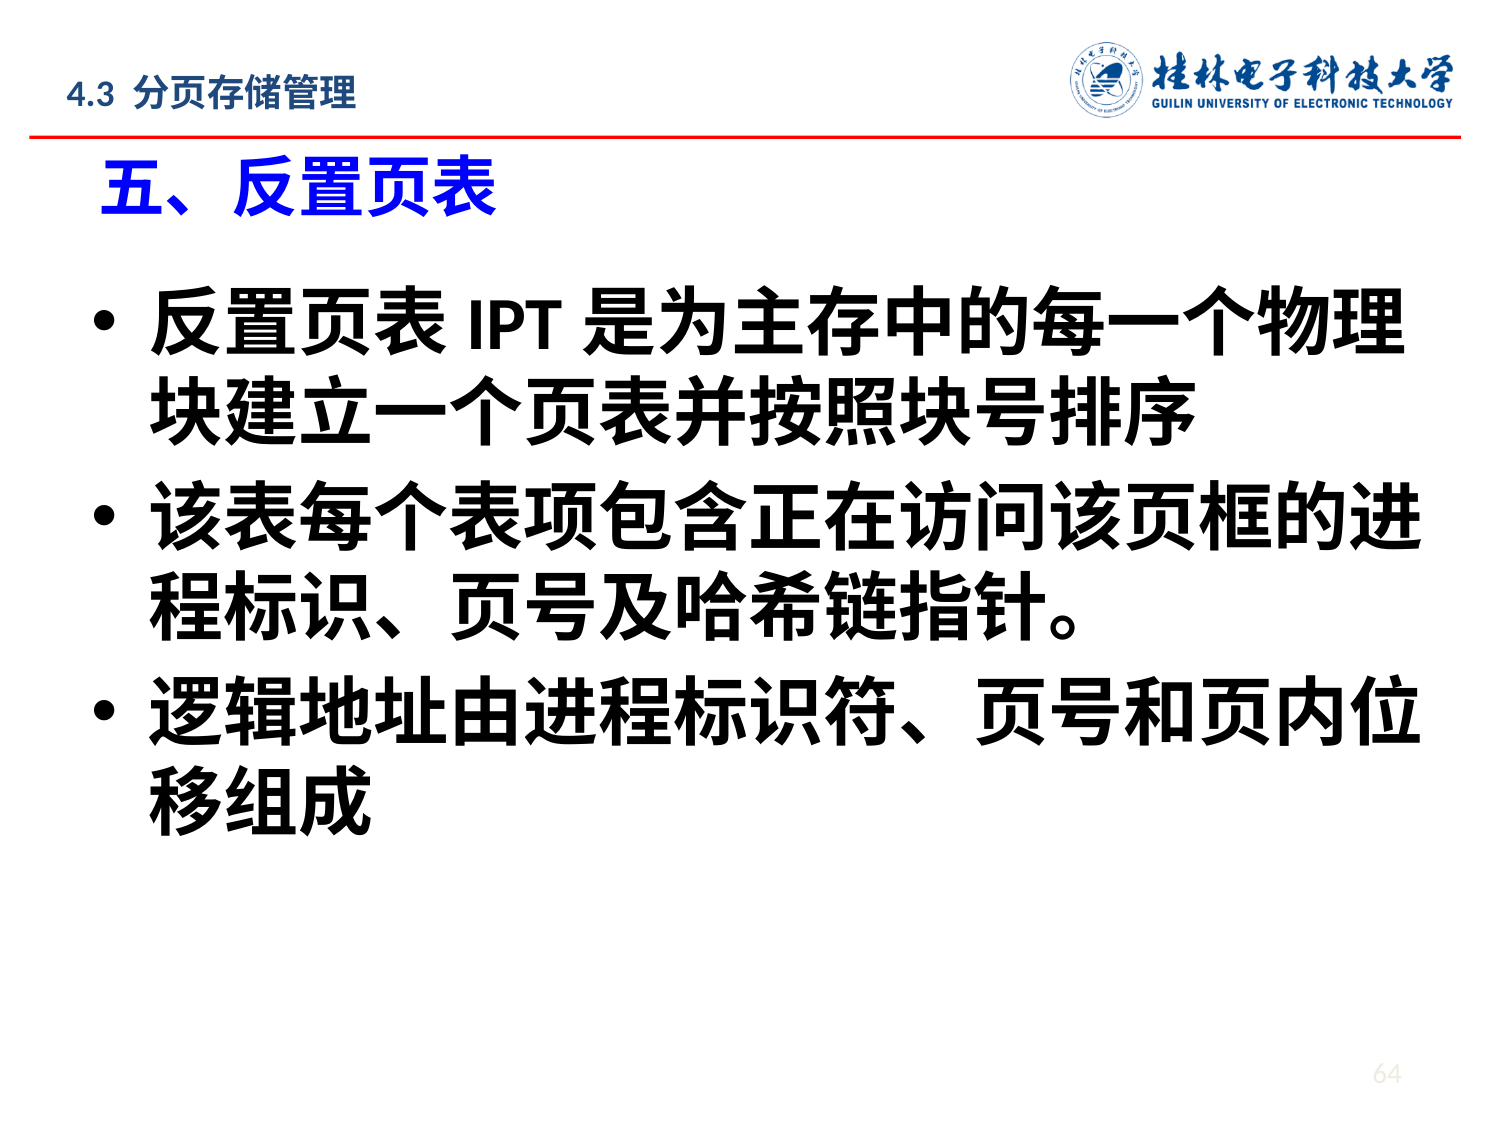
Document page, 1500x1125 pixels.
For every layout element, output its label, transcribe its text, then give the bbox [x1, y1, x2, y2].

text_box 64 [1104, 1021, 1417, 1097]
text_box 五、反置页表 [83, 60, 1363, 233]
text_box 4.3 分页存储管理 [53, 66, 83, 118]
list 反置页表IPT是为主存中的每一个物理块建立一个页表并按照块号排序 该表每个表项包含正在访问该页框的进程标识、页号及哈希链指针。 逻辑地址由进程标识符、页号和页内位移组成 [76, 267, 1459, 947]
picture [1068, 42, 1455, 119]
